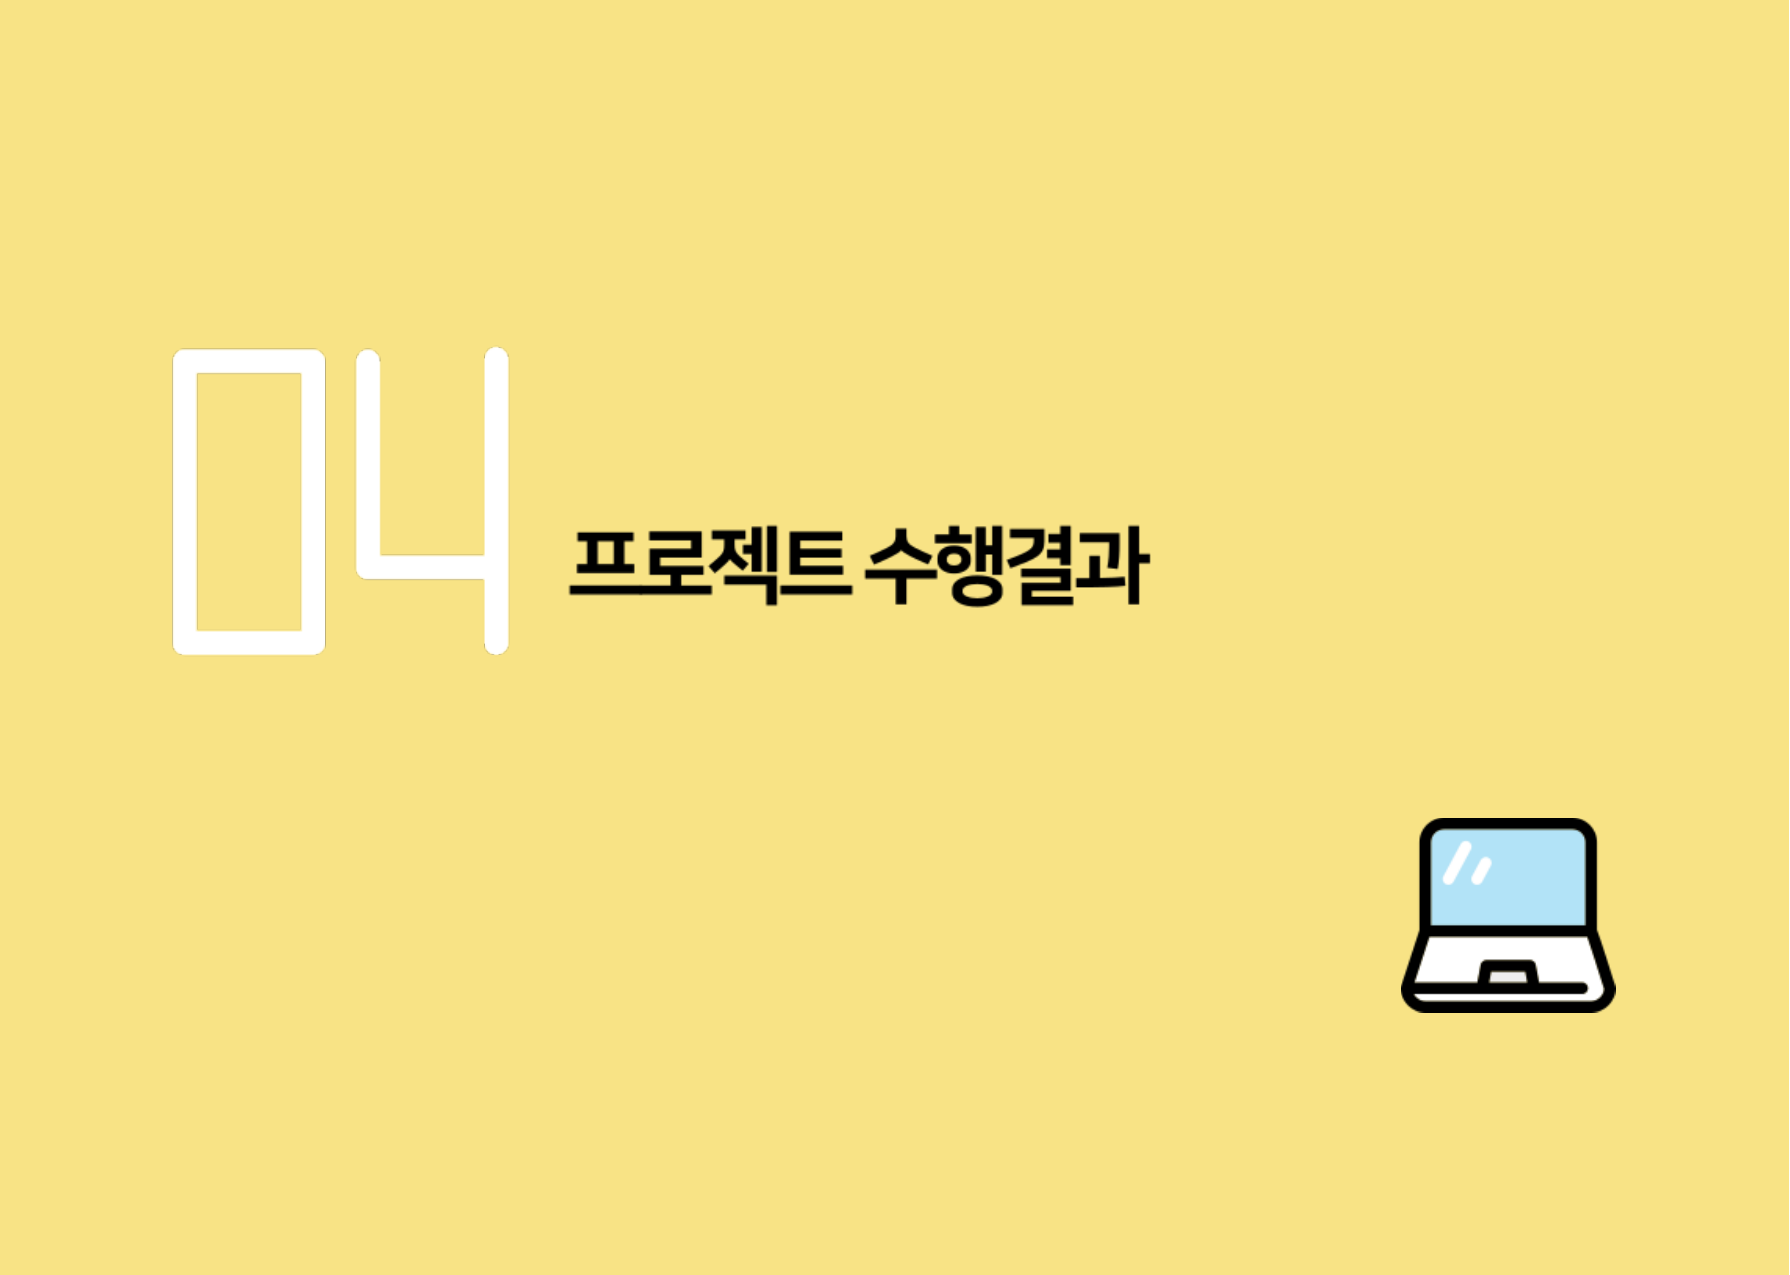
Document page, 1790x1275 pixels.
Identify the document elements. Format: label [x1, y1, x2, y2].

picture [93, 139, 1191, 837]
text_box [1401, 818, 1616, 1013]
